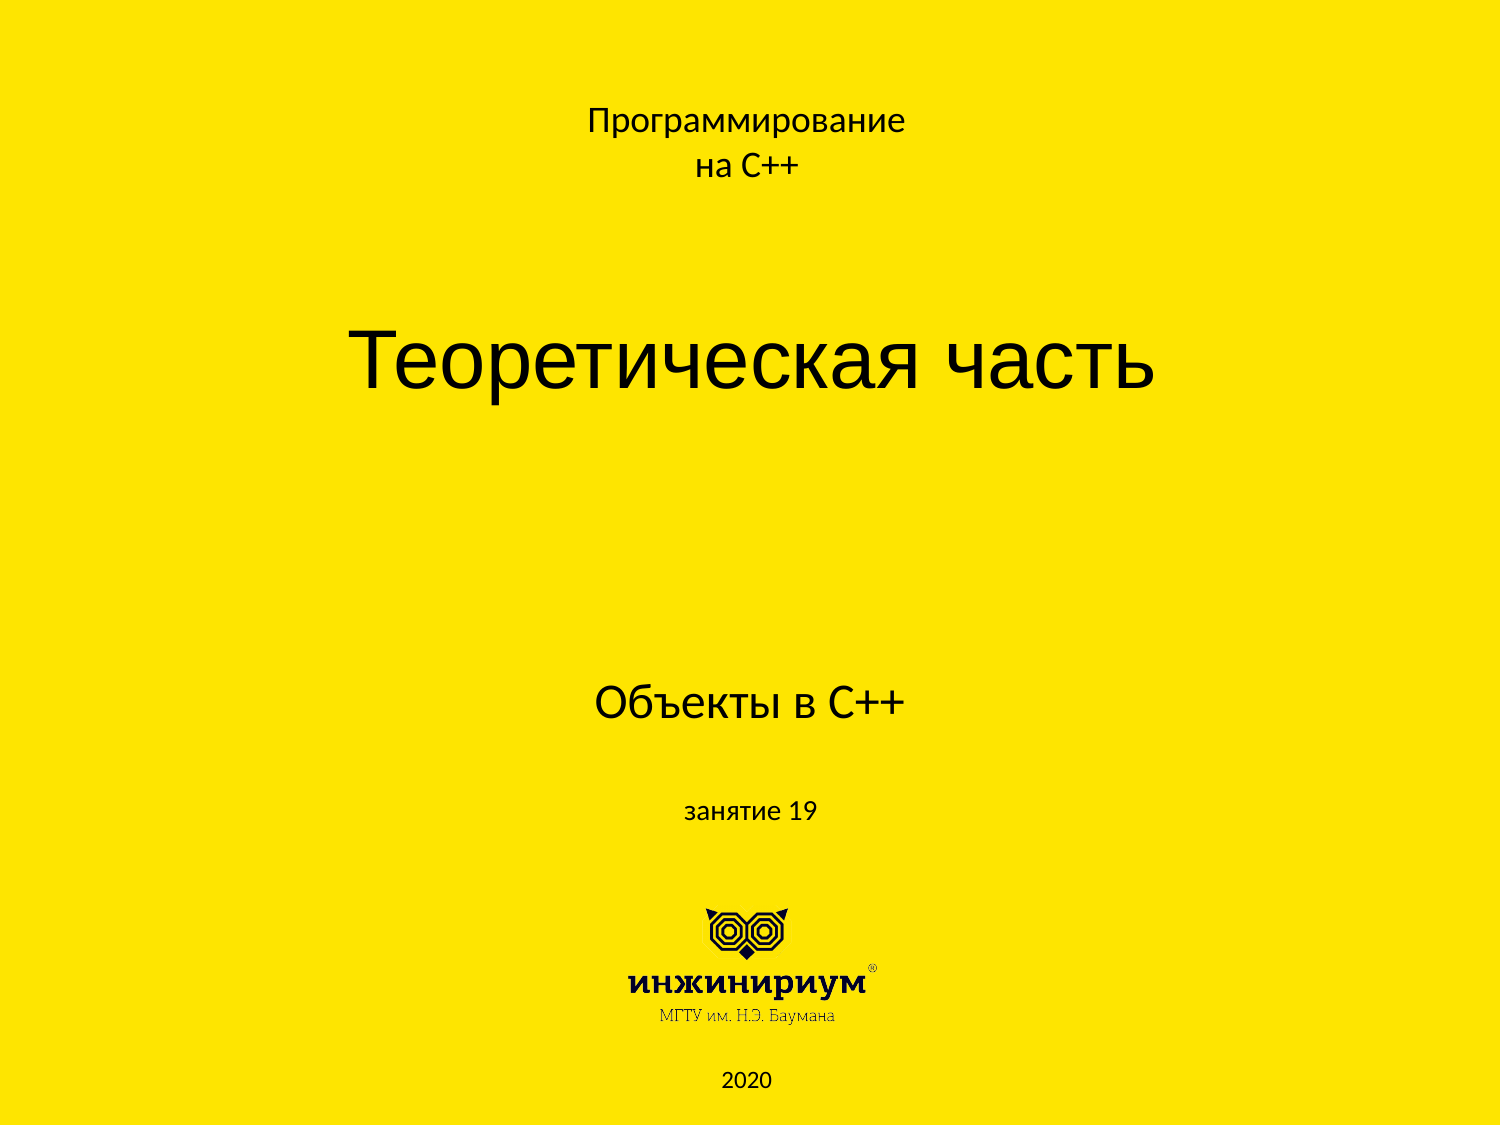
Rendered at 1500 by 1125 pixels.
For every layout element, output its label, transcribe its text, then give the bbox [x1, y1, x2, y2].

text_box Теоретическая часть [159, 297, 1346, 368]
text_box 2020 [646, 1058, 848, 1099]
text_box занятие 19 [556, 794, 939, 834]
picture [627, 905, 877, 1025]
text_box Объекты в С++ [156, 661, 1344, 794]
text_box Программирование на C++ [555, 87, 938, 192]
